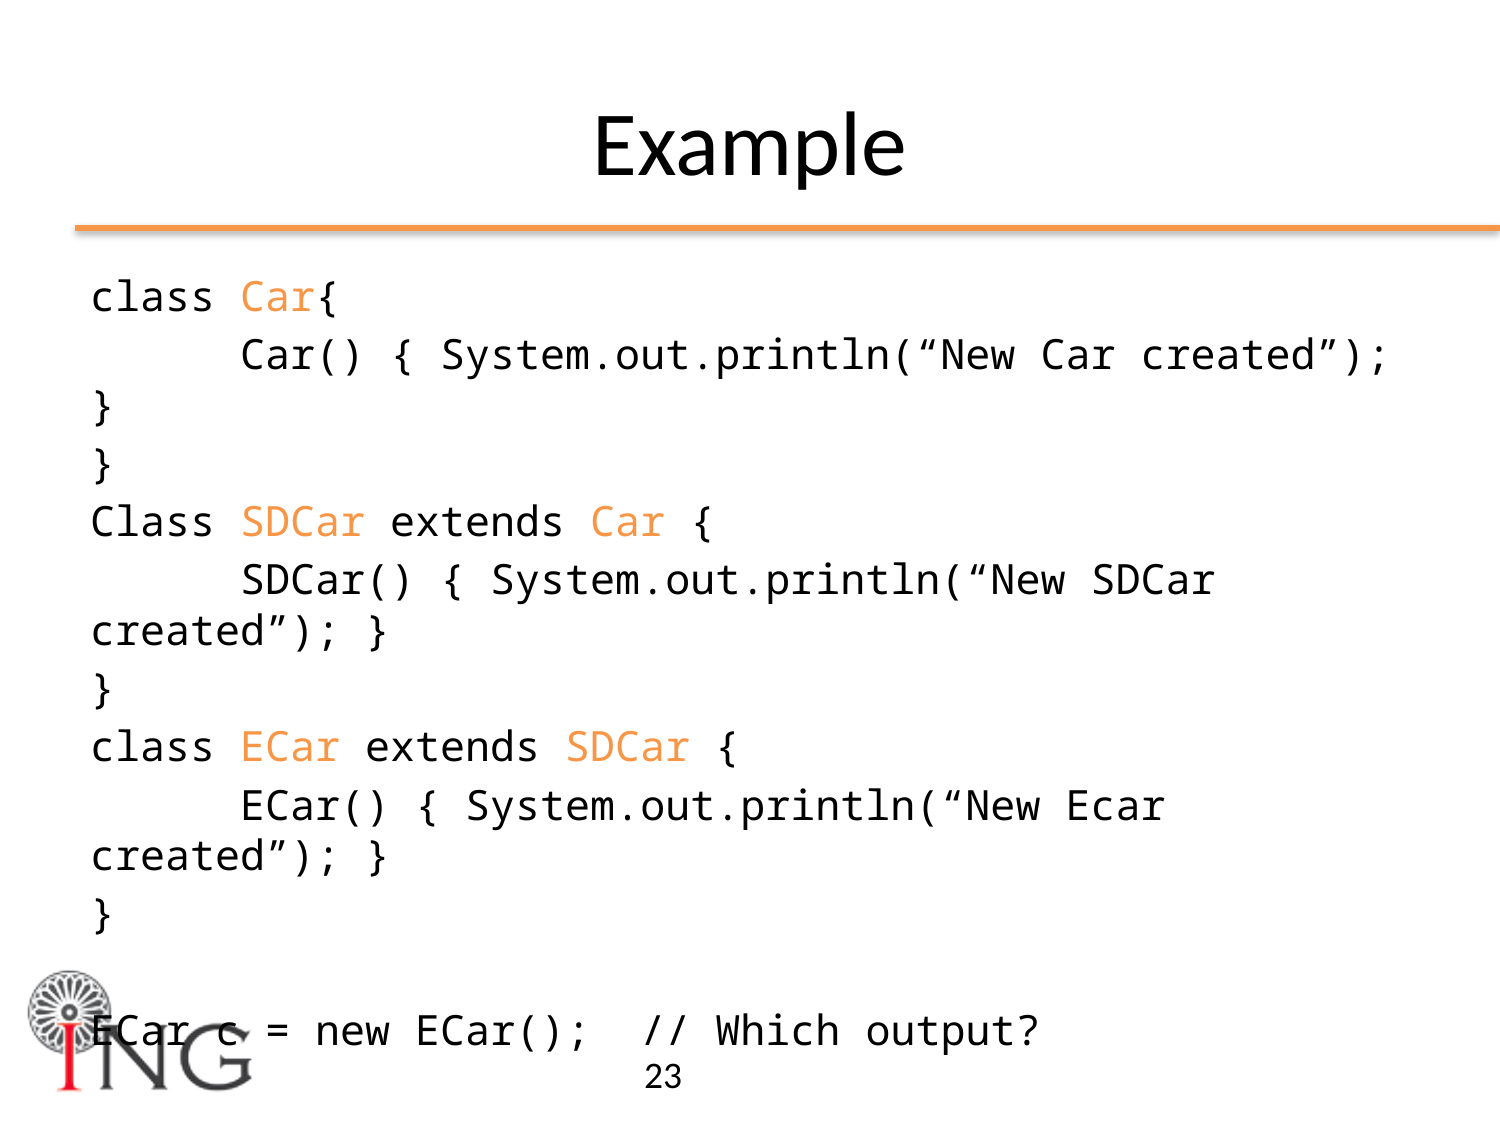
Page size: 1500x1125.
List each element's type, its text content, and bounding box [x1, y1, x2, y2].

list class Car{ Car() { System.out.println(“New Car created”); } } Class SDCar extends Car { SDCar() { System.out.println(“New SDCar created”); } } class ECar extends SDCar { ECar() { System.out.println(“New Ecar created”); } } ECar c = new ECar(); // Which output? [75, 262, 1425, 1005]
picture [3, 948, 281, 1124]
title Example [75, 45, 1425, 233]
slide_number 23 [629, 1043, 1425, 1104]
